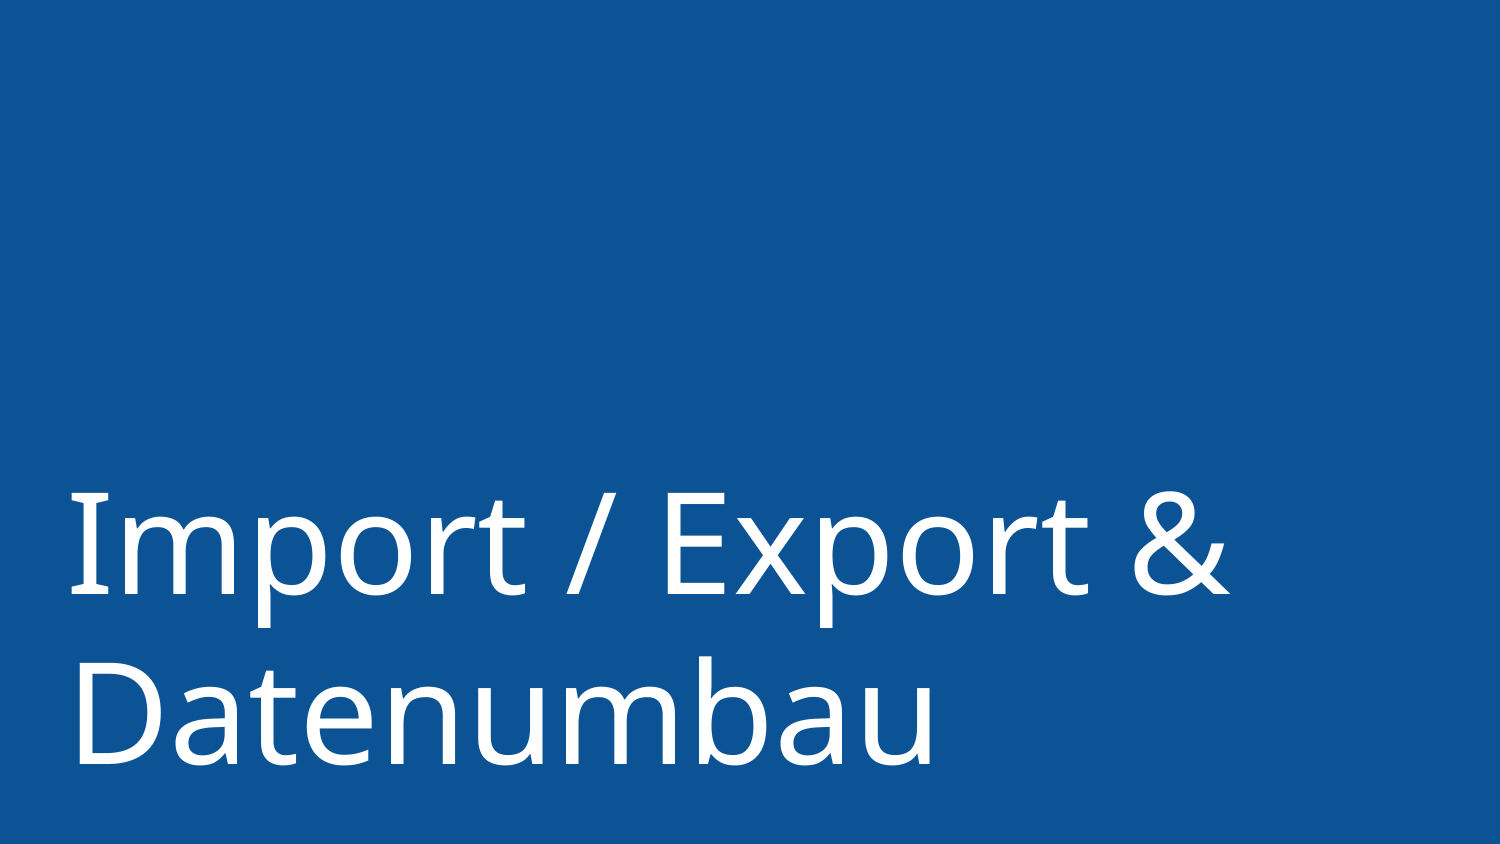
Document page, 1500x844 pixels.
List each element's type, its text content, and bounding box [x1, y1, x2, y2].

title Import / Export & Datenumbau [51, 406, 1383, 809]
